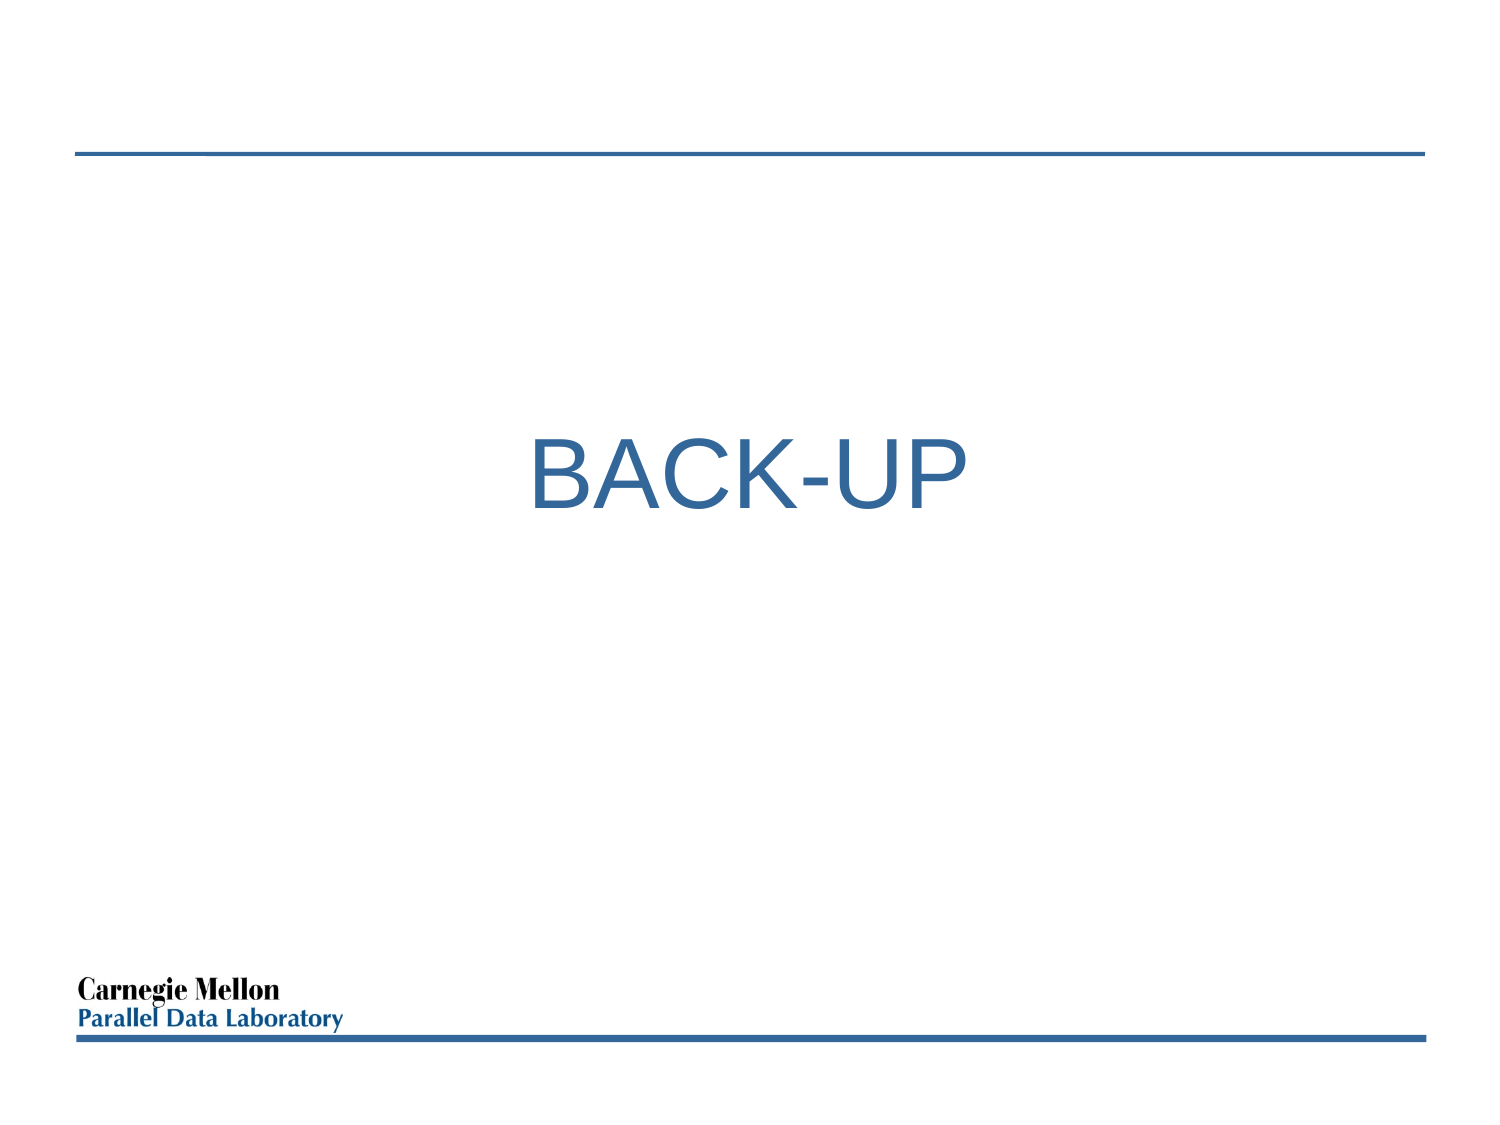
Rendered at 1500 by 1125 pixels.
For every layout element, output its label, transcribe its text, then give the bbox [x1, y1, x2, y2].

title BACK-UP [74, 374, 1425, 563]
picture [77, 968, 343, 1033]
